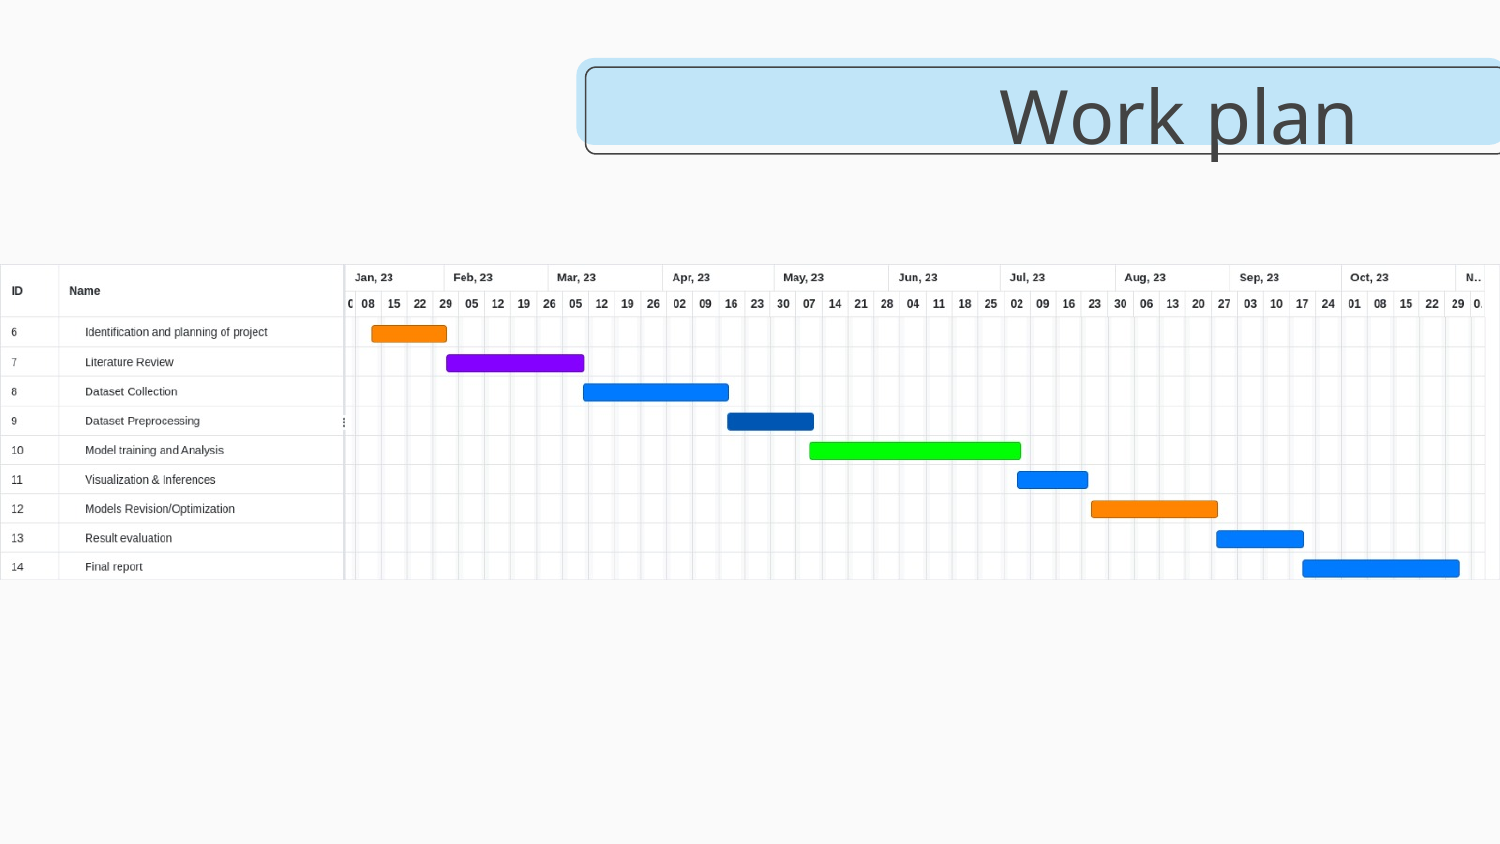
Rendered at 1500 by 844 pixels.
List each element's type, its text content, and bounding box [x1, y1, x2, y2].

title Work plan [849, 75, 1374, 154]
picture [0, 264, 1500, 580]
